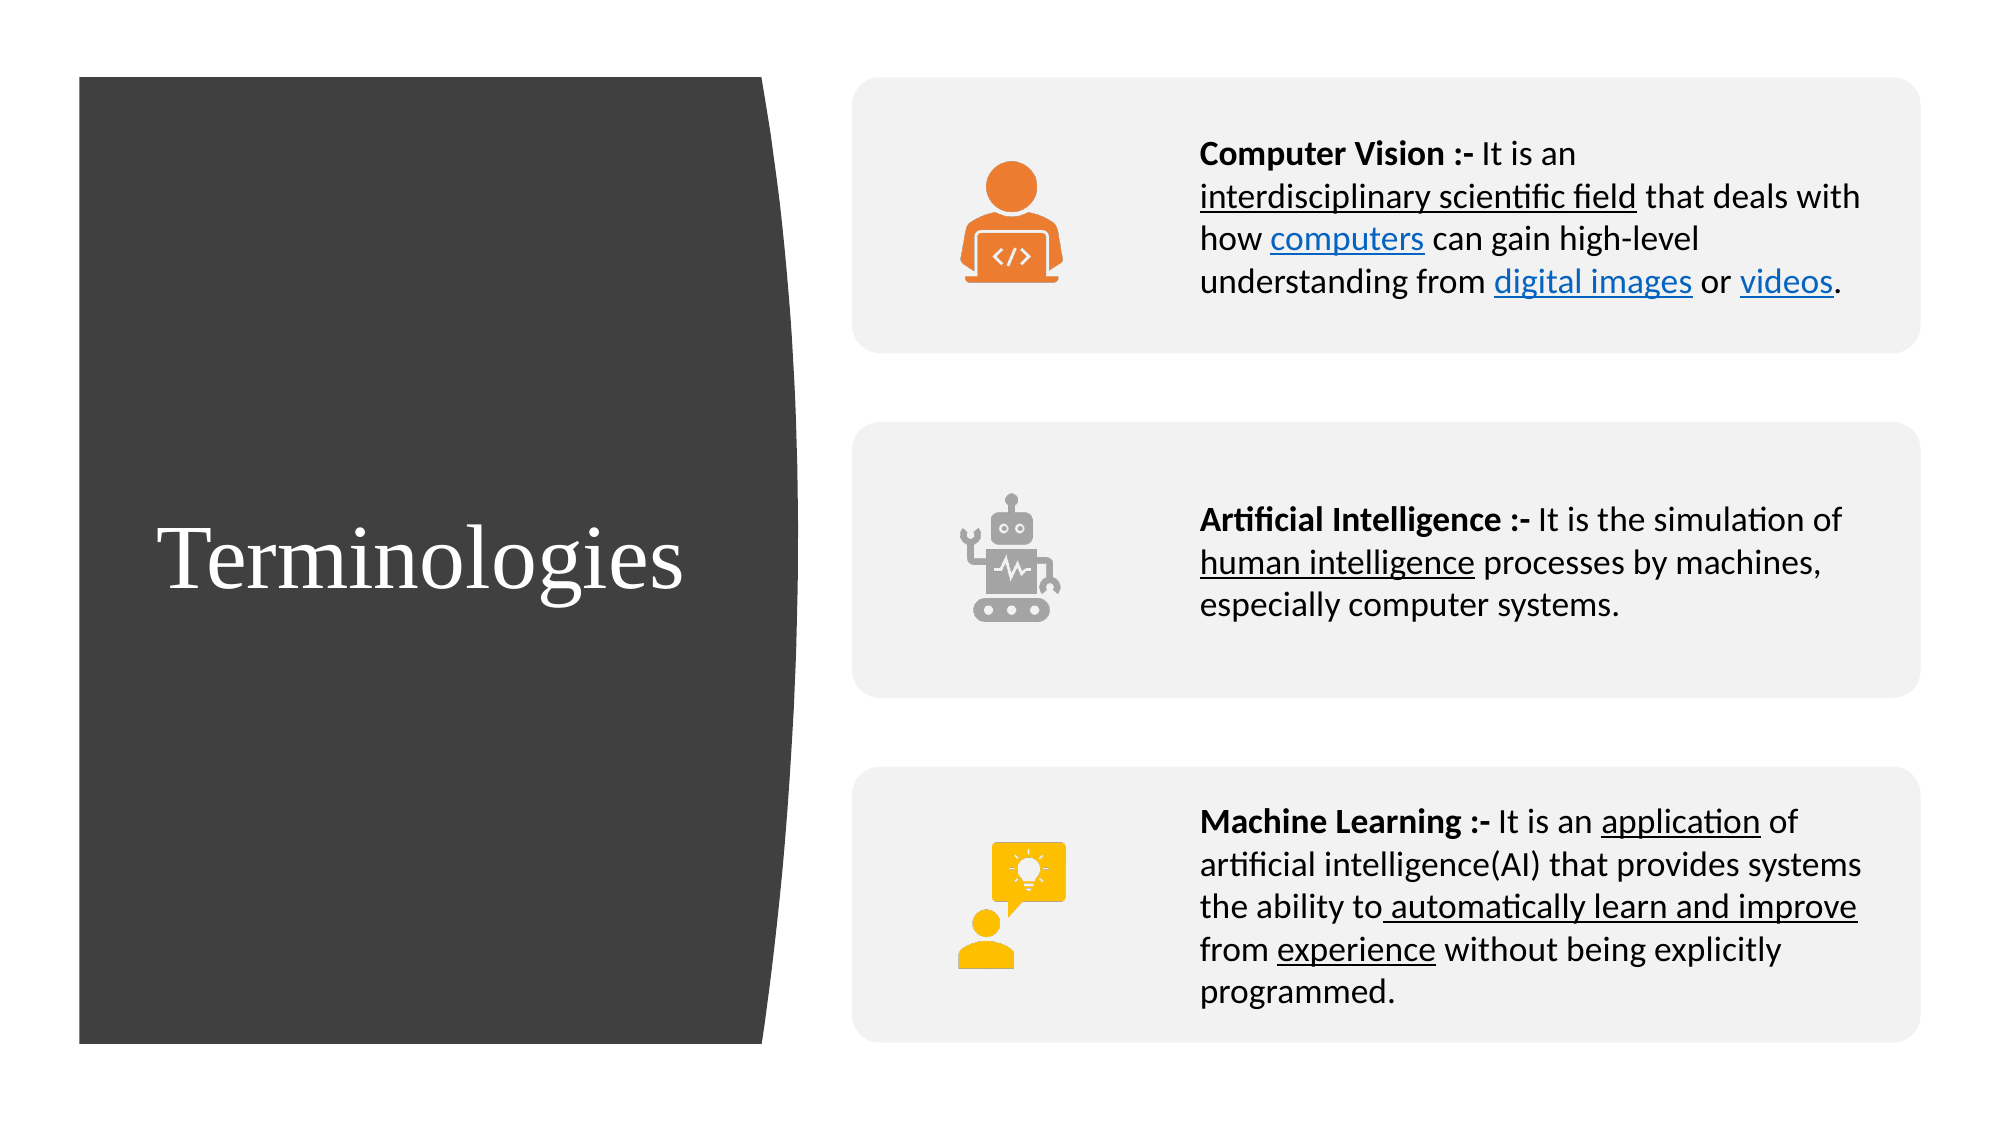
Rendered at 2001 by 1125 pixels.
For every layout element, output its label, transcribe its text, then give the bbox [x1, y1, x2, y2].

title Terminologies [141, 166, 702, 953]
text_box [78, 76, 800, 1045]
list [852, 77, 1921, 1043]
